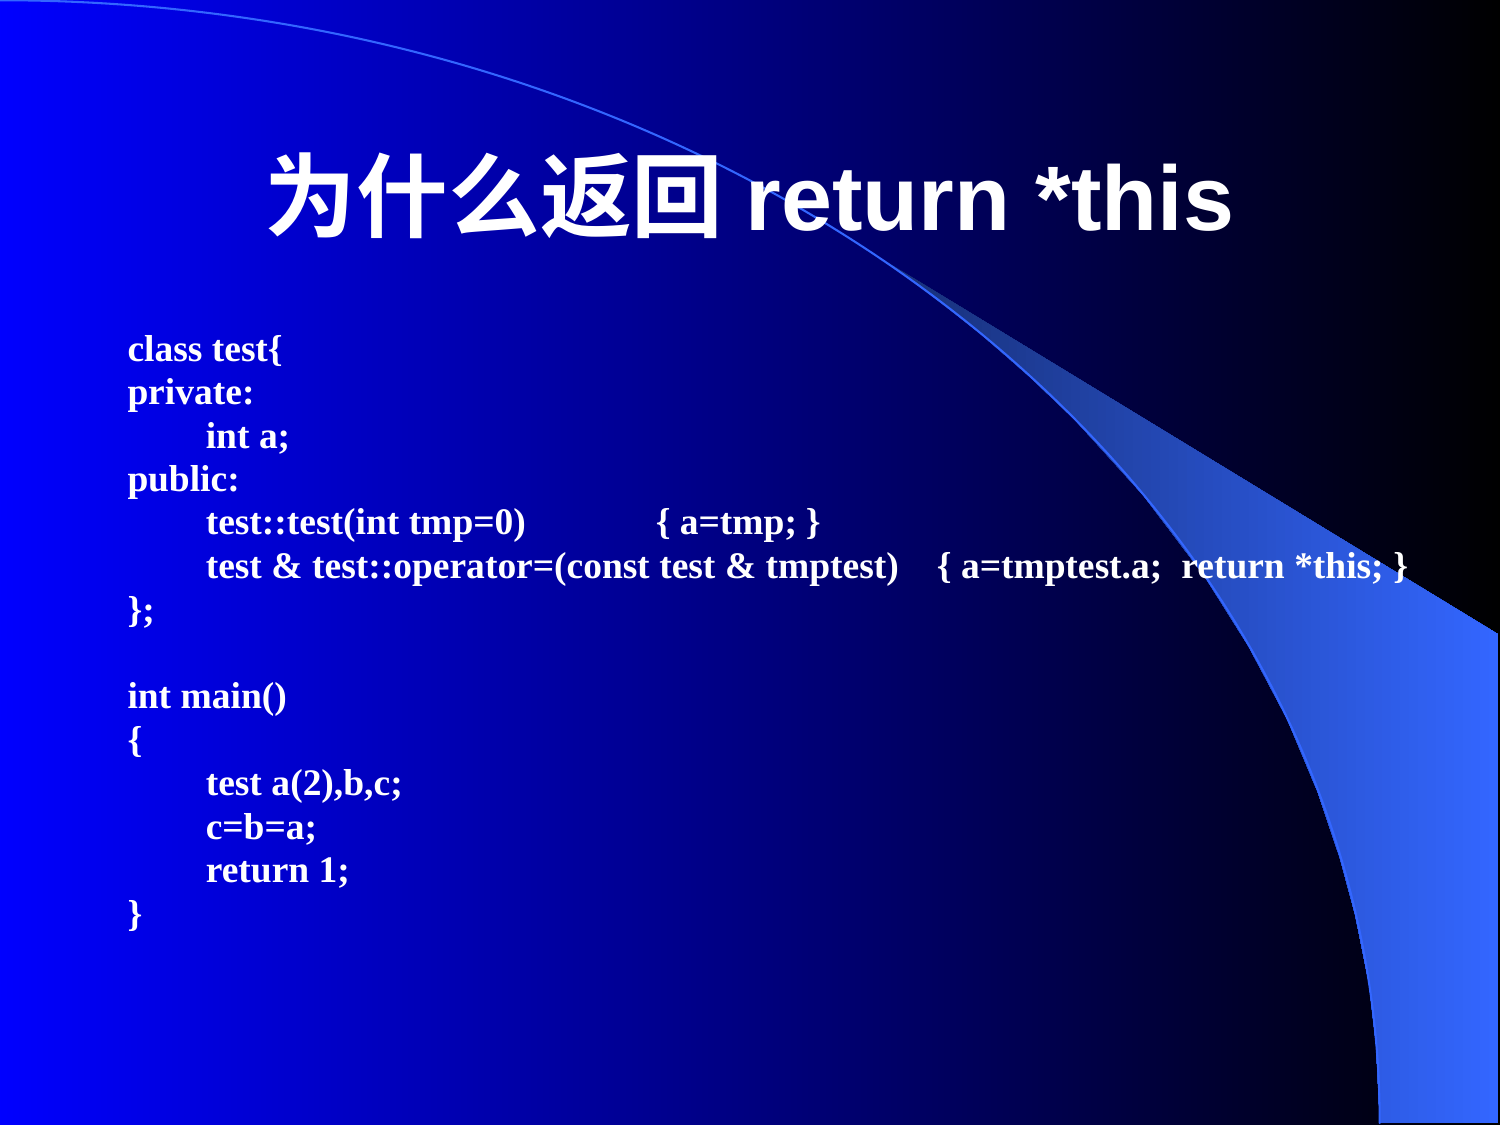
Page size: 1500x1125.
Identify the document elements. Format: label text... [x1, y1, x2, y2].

list class test{ private: int a; public: test::test(int tmp=0) { a=tmp; } test & test::operator=(const test & tmptest) { a=tmptest.a; return *this; } }; int main() { test a(2),b,c; c=b=a; return 1; } [112, 324, 1500, 1001]
title 为什么返回return *this [112, 99, 1388, 288]
